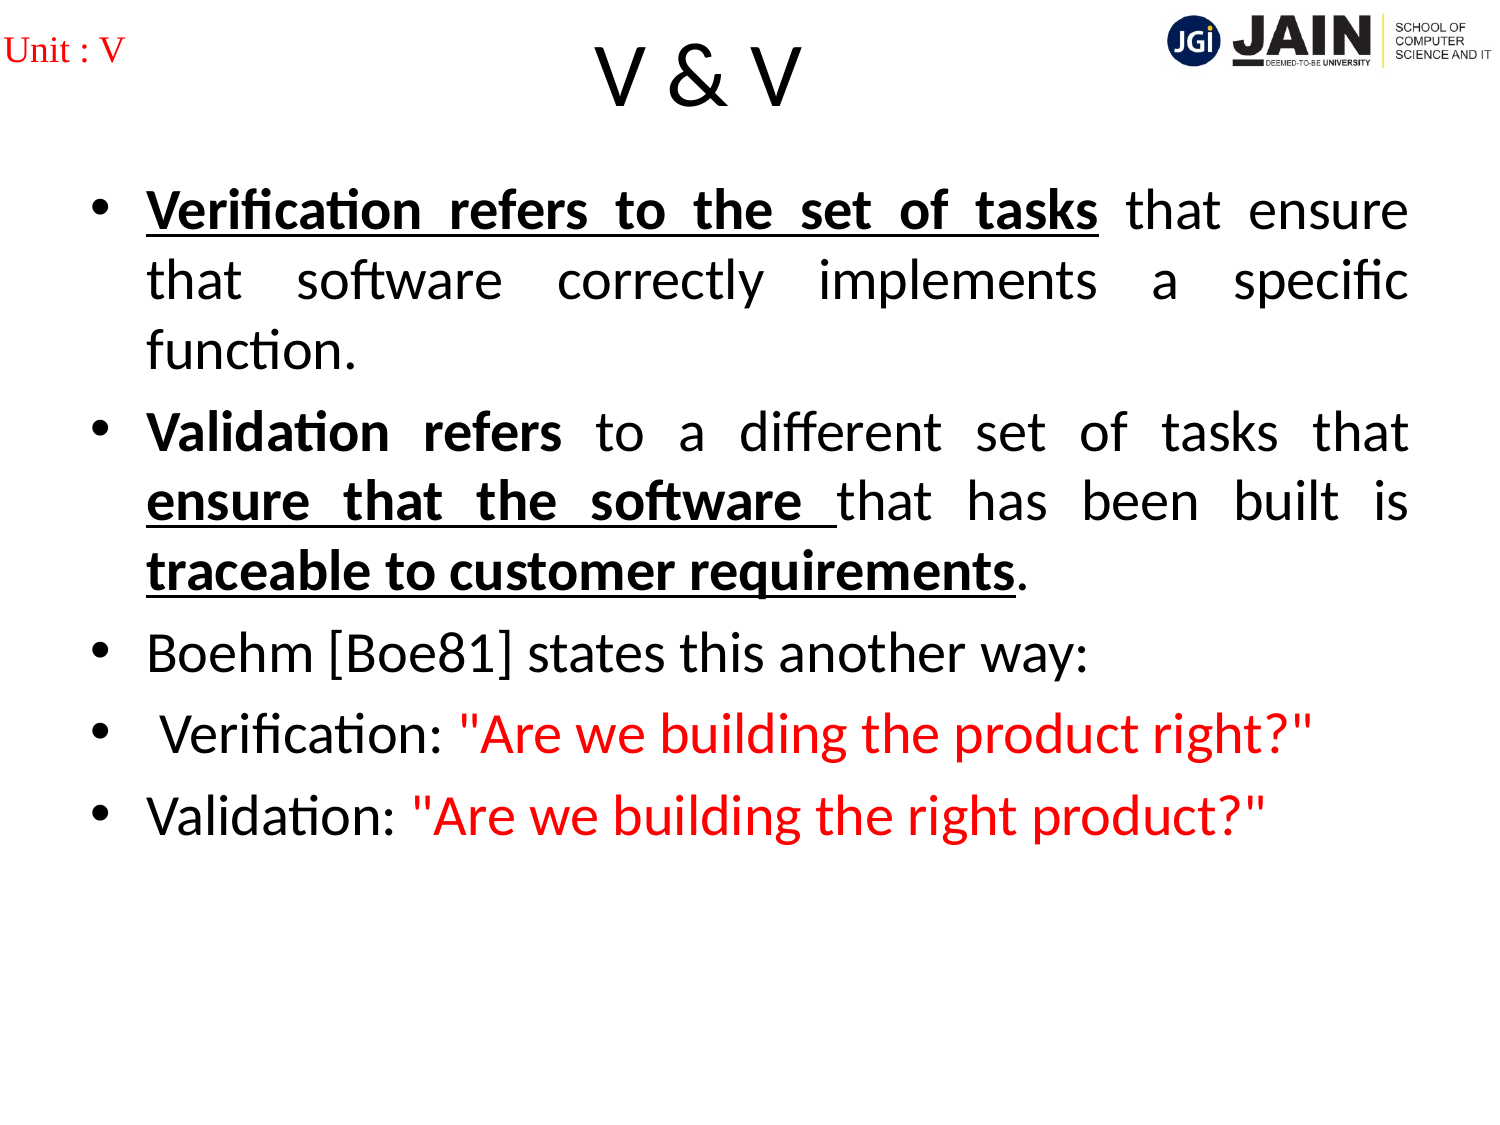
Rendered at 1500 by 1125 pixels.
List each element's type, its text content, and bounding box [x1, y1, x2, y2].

list Verification refers to the set of tasks that ensure that software correctly implements a specific function. Validation refers to a different set of tasks that ensure that the software that has been built is traceable to customer requirements. Boehm [Boe81] states this another way: Verification: "Are we building the product right?" Validation: "Are we building the right product?" [75, 164, 1425, 907]
picture [1162, 8, 1500, 73]
title V & V [23, 0, 1374, 164]
text_box Unit : V [3, 8, 238, 70]
